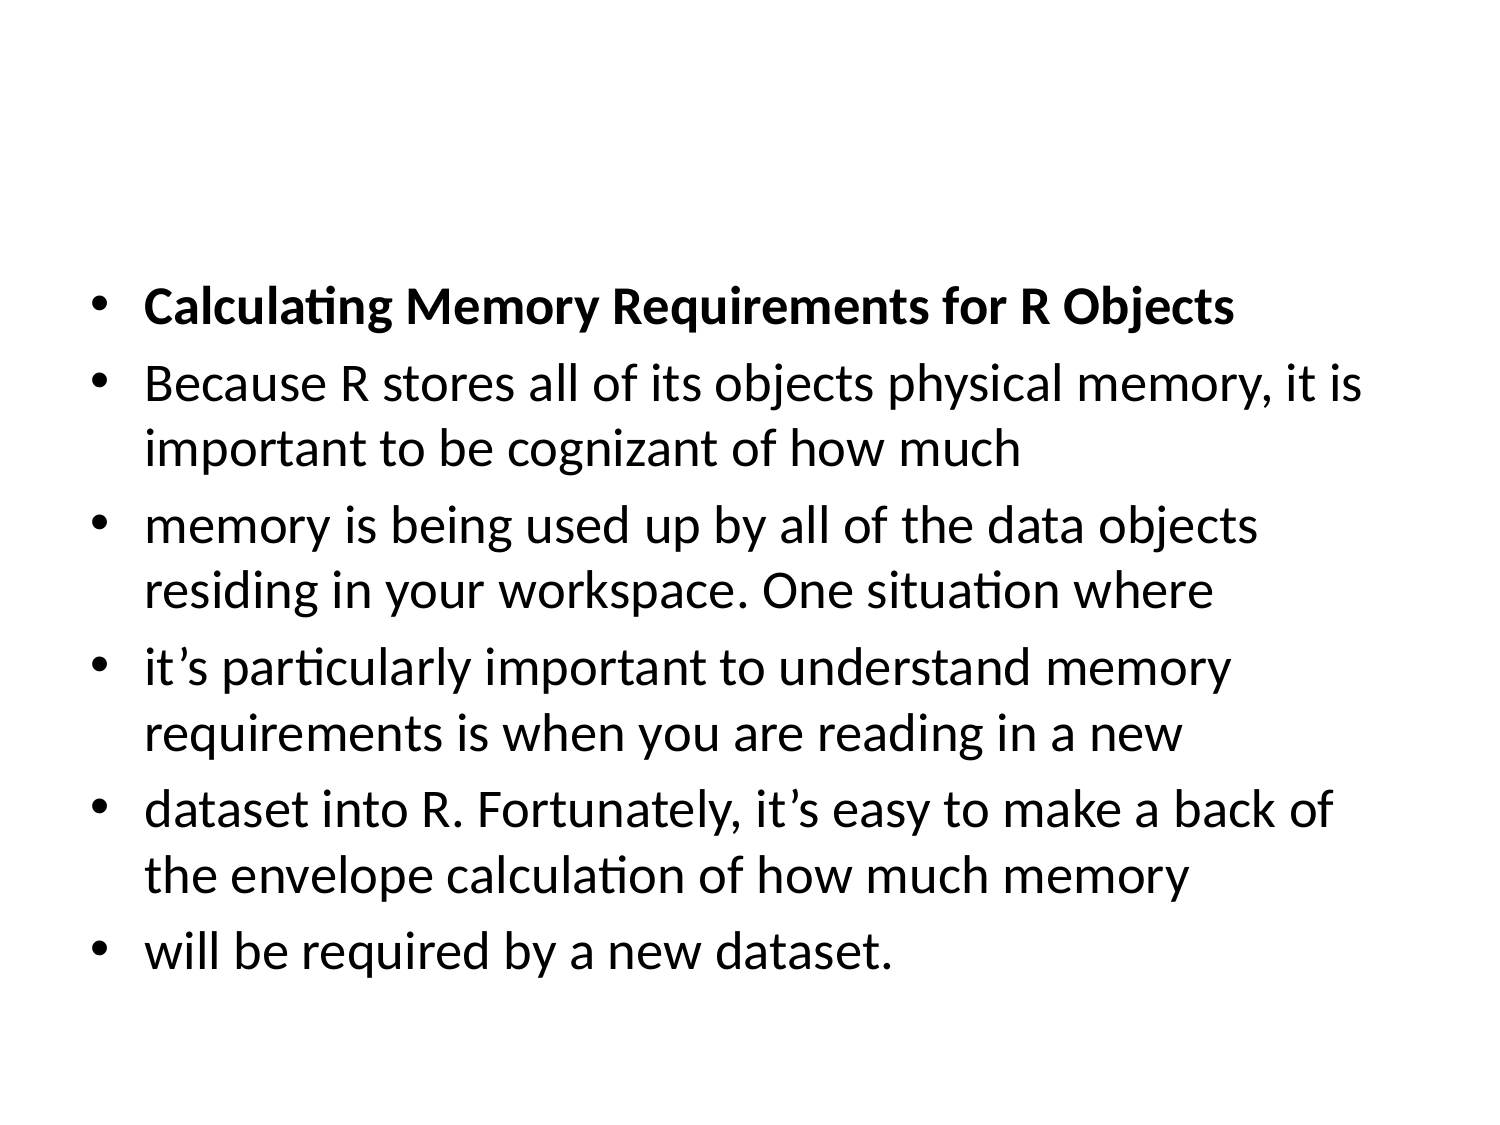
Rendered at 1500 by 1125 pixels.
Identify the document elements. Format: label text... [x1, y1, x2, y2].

list Calculating Memory Requirements for R Objects Because R stores all of its objects physical memory, it is important to be cognizant of how much memory is being used up by all of the data objects residing in your workspace. One situation where it’s particularly important to understand memory requirements is when you are reading in a new dataset into R. Fortunately, it’s easy to make a back of the envelope calculation of how much memory will be required by a new dataset. [75, 262, 1425, 1005]
